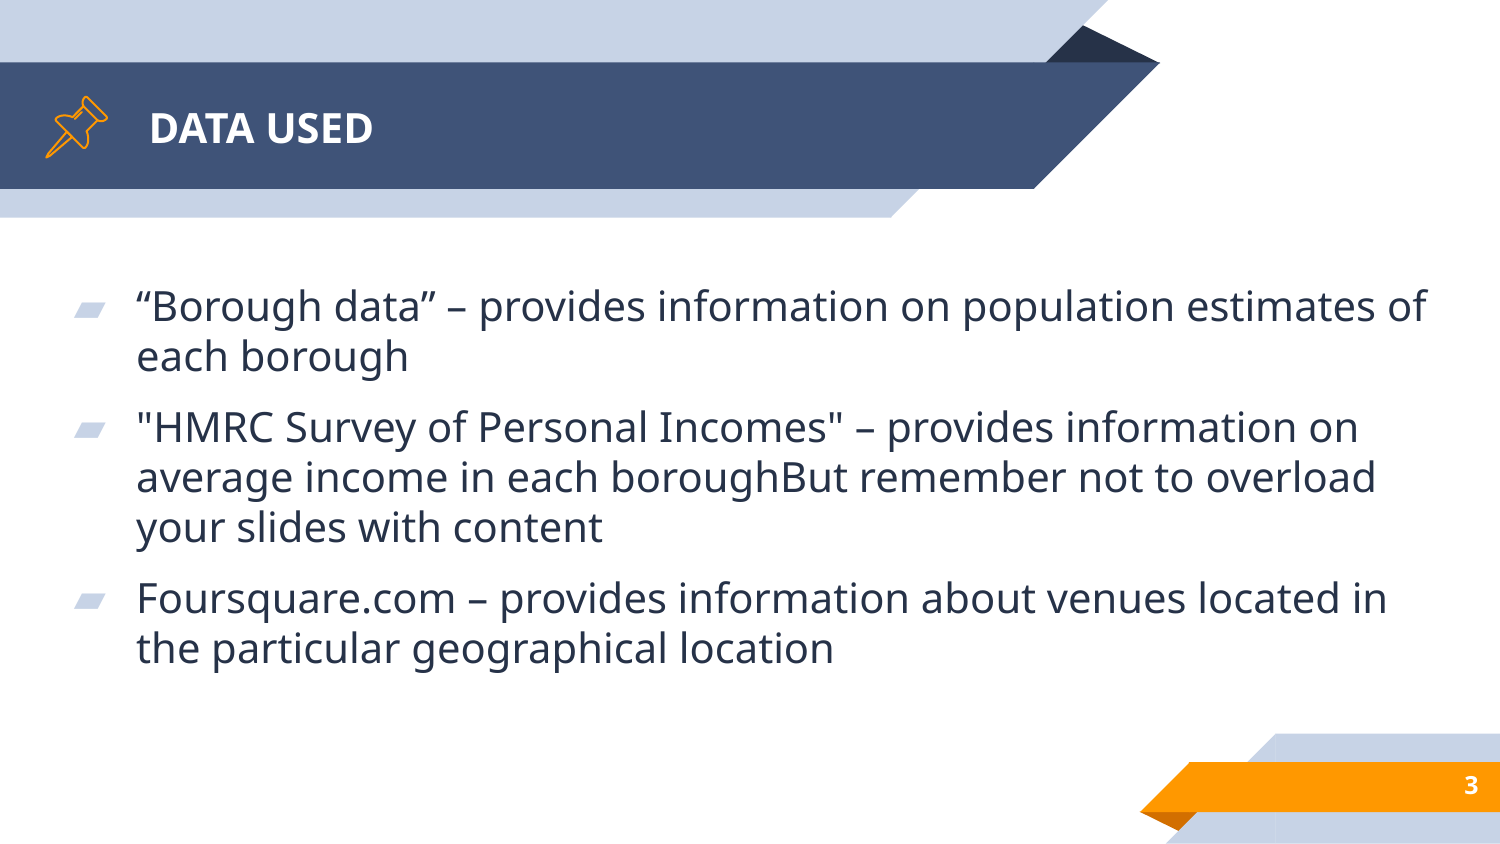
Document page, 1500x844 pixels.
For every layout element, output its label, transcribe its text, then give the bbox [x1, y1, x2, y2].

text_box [45, 96, 108, 158]
title DATA USED [133, 64, 1035, 190]
slide_number 3 [1249, 760, 1494, 813]
list “Borough data” – provides information on population estimates of each borough "HMRC Survey of Personal Incomes" – provides information on average income in each boroughBut remember not to overload your slides with content Foursquare.com – provides information about venues located in the particular geographical location [46, 217, 1445, 734]
